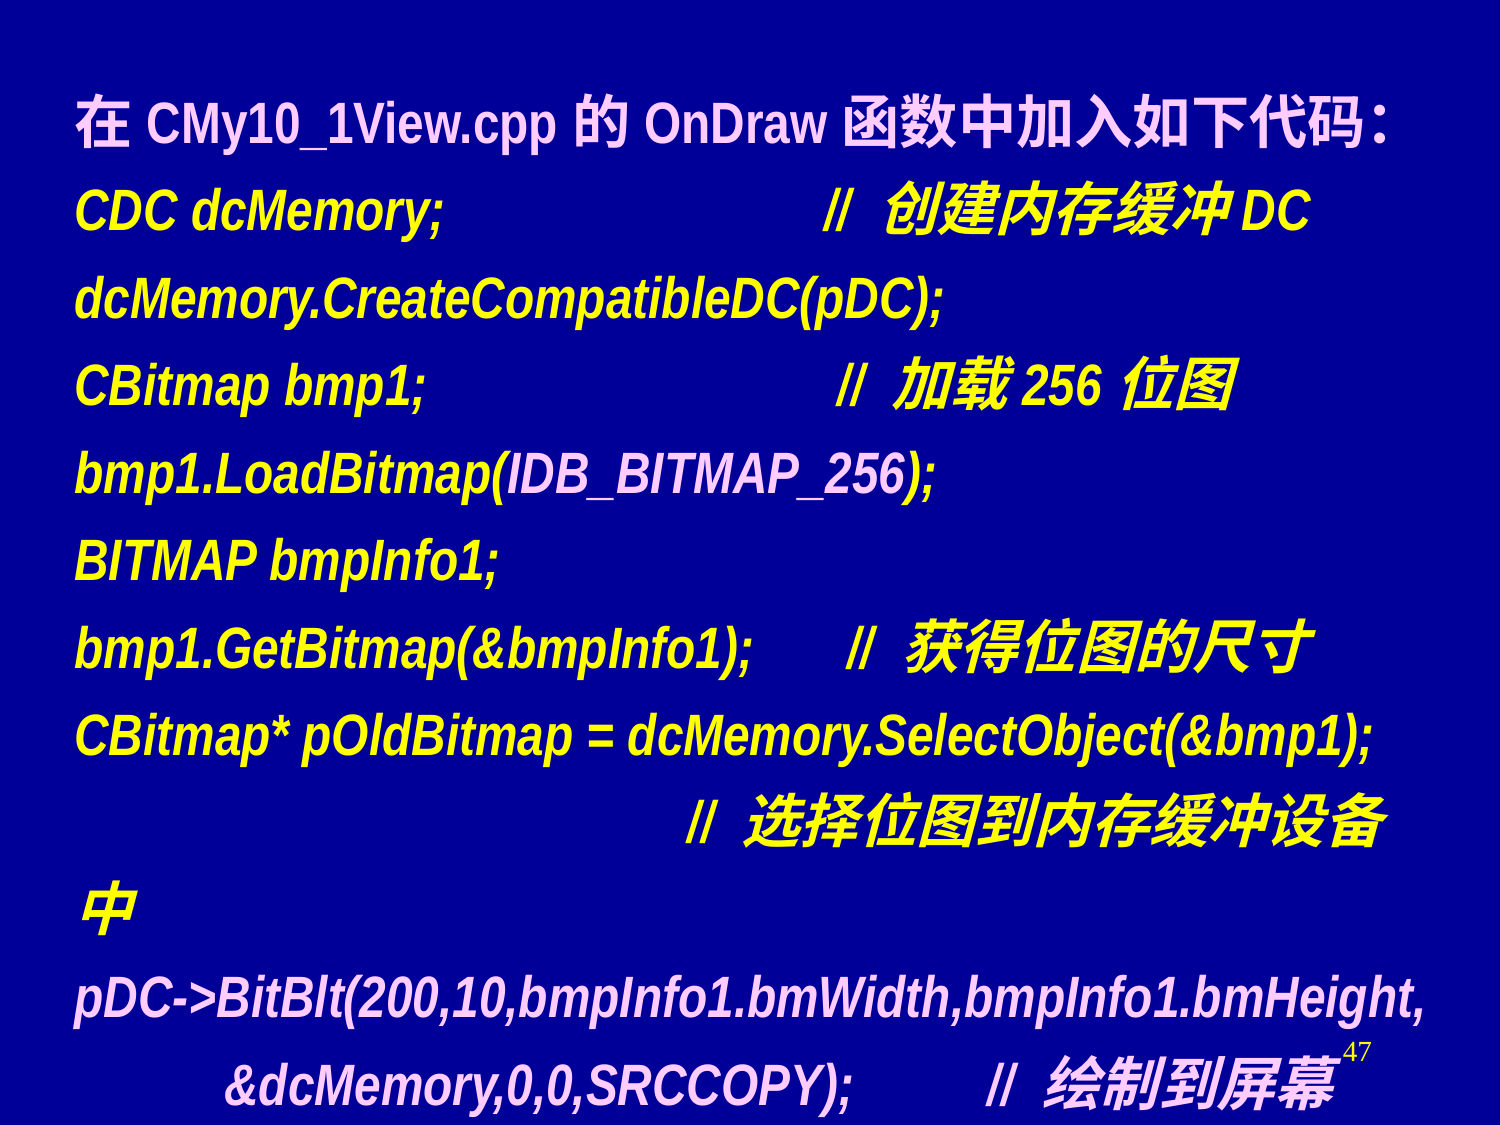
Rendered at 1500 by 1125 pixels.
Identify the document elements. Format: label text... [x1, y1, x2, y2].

text_box 在CMy10_1View.cpp的OnDraw函数中加入如下代码： CDC dcMemory; // 创建内存缓冲DC dcMemory.CreateCompatibleDC(pDC); CBitmap bmp1; // 加载256位图 bmp1.LoadBitmap(IDB_BITMAP_256); BITMAP bmpInfo1; bmp1.GetBitmap(&bmpInfo1); // 获得位图的尺寸 CBitmap* pOldBitmap = dcMemory.SelectObject(&bmp1); // 选择位图到内存缓冲设备中 pDC->BitBlt(200,10,bmpInfo1.bmWidth,bmpInfo1.bmHeight, &dcMemory,0,0,SRCCOPY); // 绘制到屏幕 [59, 60, 1450, 1125]
